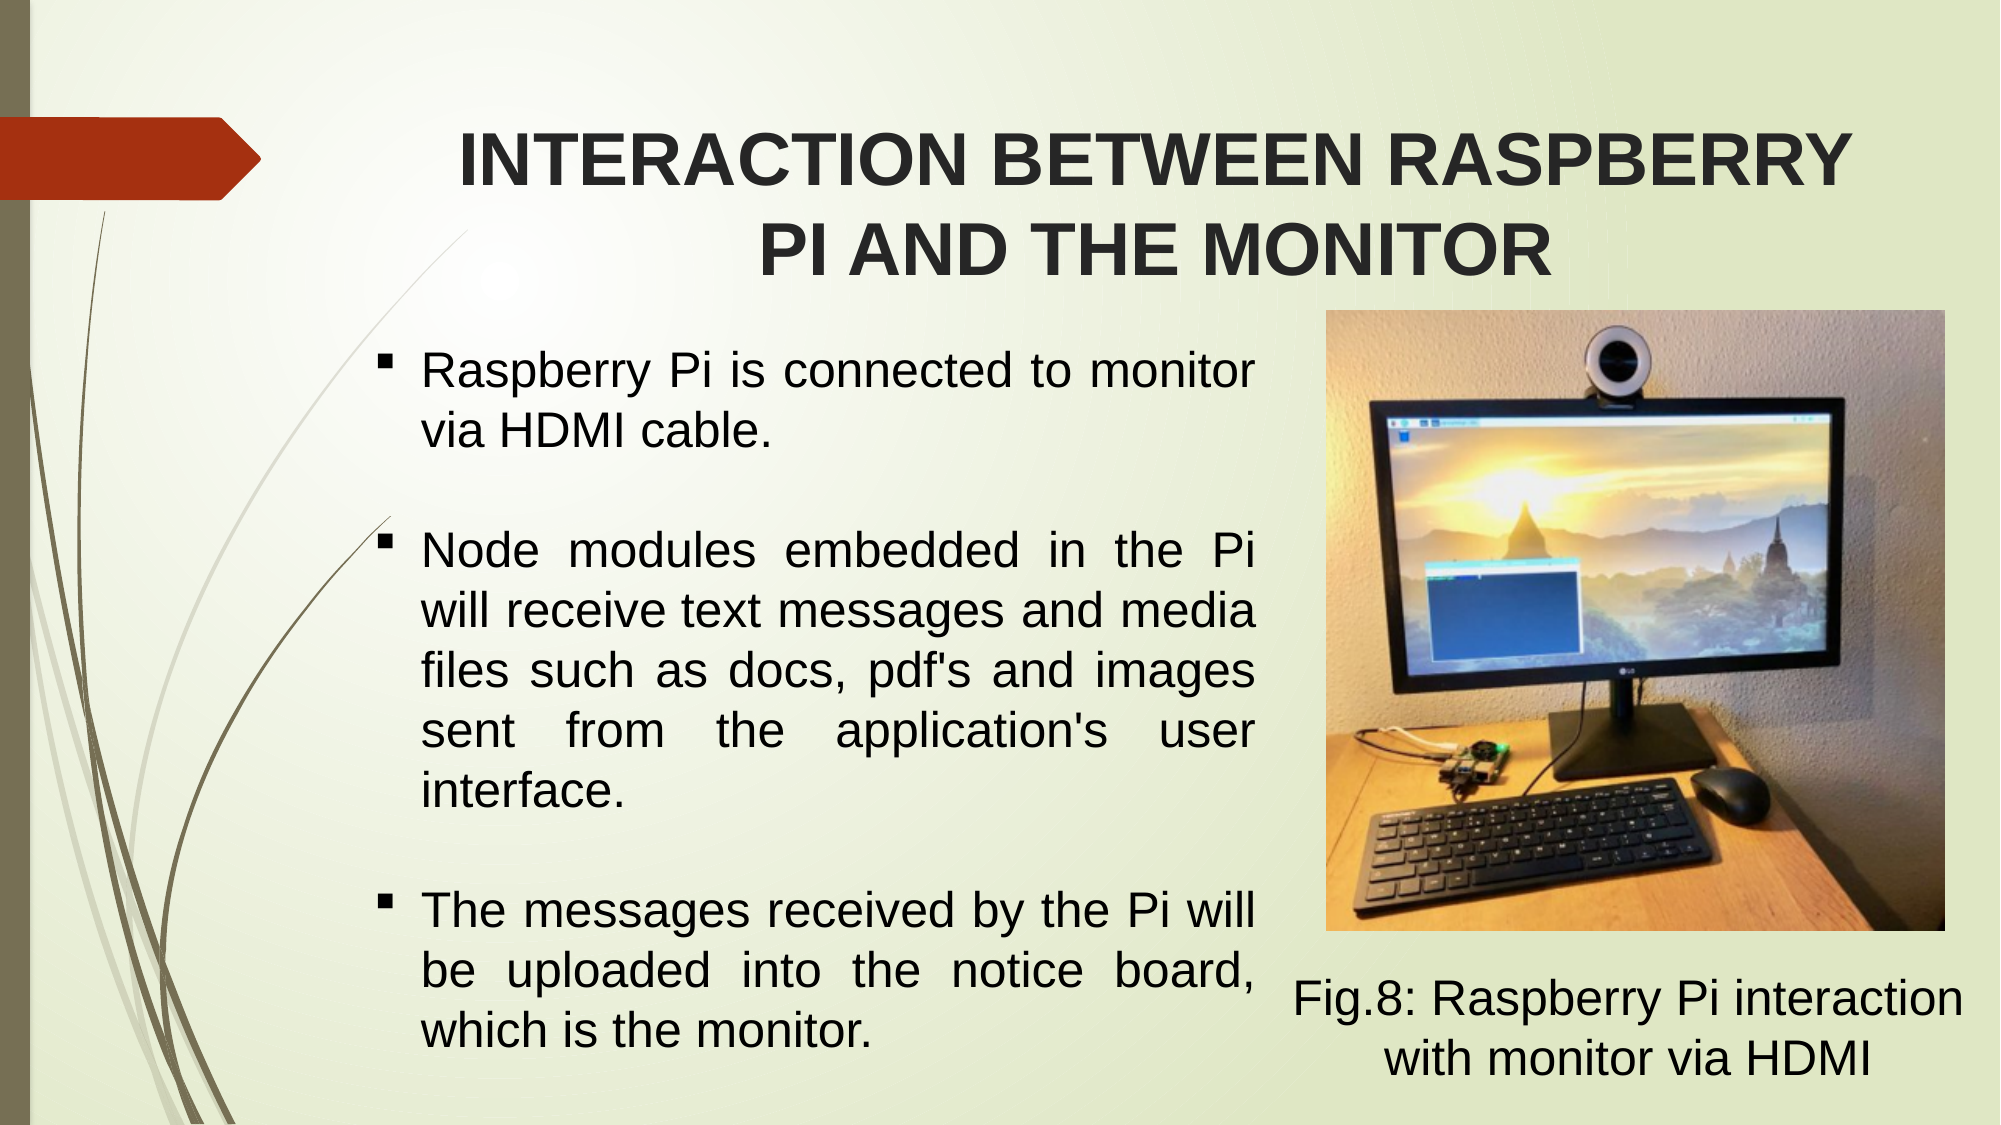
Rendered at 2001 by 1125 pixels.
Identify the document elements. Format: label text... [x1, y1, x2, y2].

title INTERACTION BETWEEN RASPBERRY PI AND THE MONITOR [425, 102, 1888, 313]
text_box Fig.8: Raspberry Pi interaction with monitor via HDMI [1269, 957, 1989, 1093]
text_box Raspberry Pi is connected to monitor via HDMI cable. Node modules embedded in the Pi will receive text messages and media files such as docs, pdf's and images sent from the application's user interface. The messages received by the Pi will be uploaded into the notice board, which is the monitor. [358, 329, 1272, 1065]
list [1326, 310, 1945, 931]
